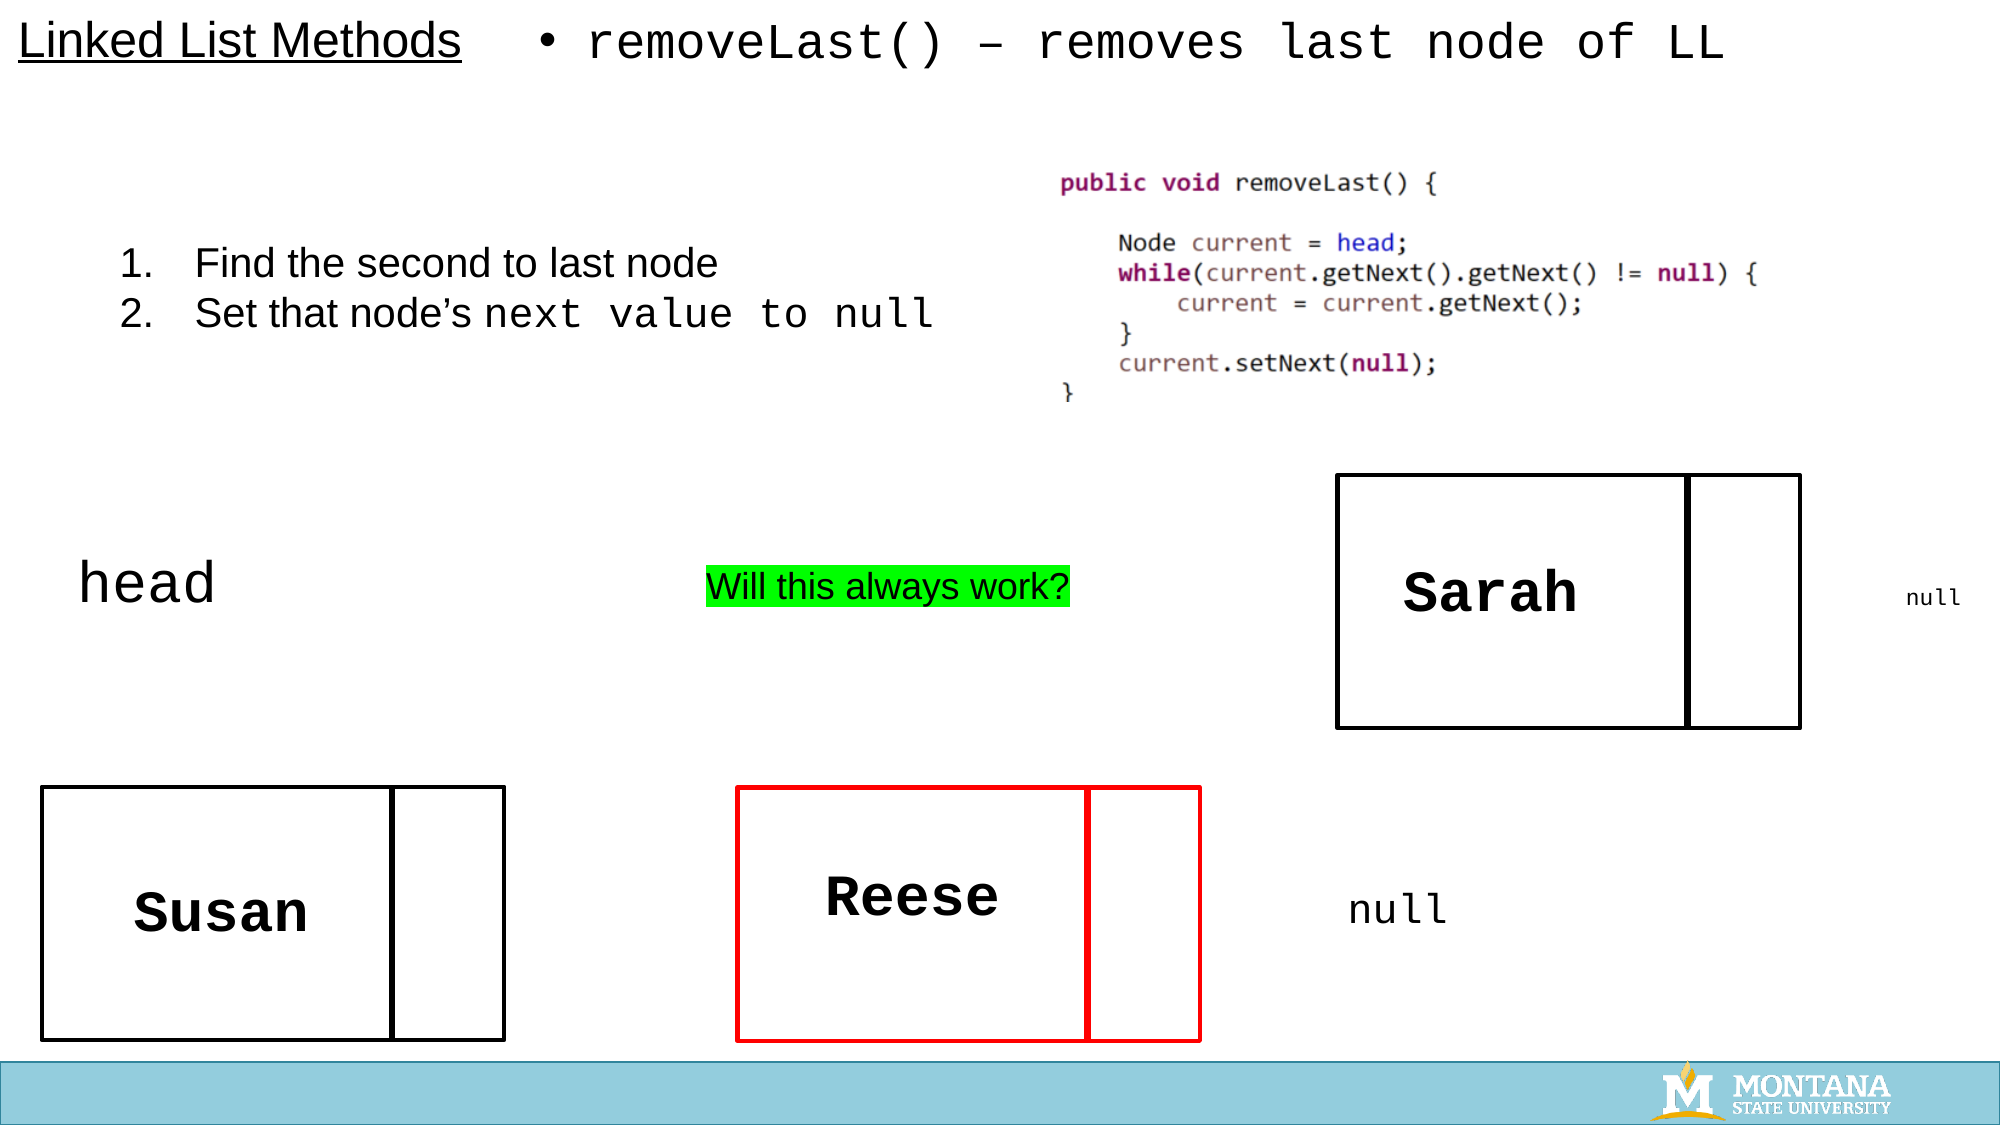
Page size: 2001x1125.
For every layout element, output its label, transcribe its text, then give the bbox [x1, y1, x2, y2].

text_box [1892, 1060, 2000, 1125]
text_box [1335, 473, 1802, 730]
text_box Susan [118, 865, 324, 951]
text_box Will this always work? [691, 554, 1086, 615]
text_box head [63, 536, 233, 622]
text_box null [1891, 575, 1976, 618]
picture [1649, 1060, 1892, 1122]
text_box Sarah [1388, 545, 1594, 631]
text_box null [1332, 874, 1463, 940]
text_box Find the second to last node Set that node’s next value to null [104, 228, 974, 343]
text_box [735, 785, 1202, 1043]
text_box Reese [810, 849, 1015, 935]
picture [1049, 169, 1789, 403]
text_box removeLast() – removes last node of LL [523, 1, 1771, 77]
text_box [40, 785, 506, 1042]
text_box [0, 1060, 1647, 1125]
text_box Linked List Methods [3, 0, 478, 75]
